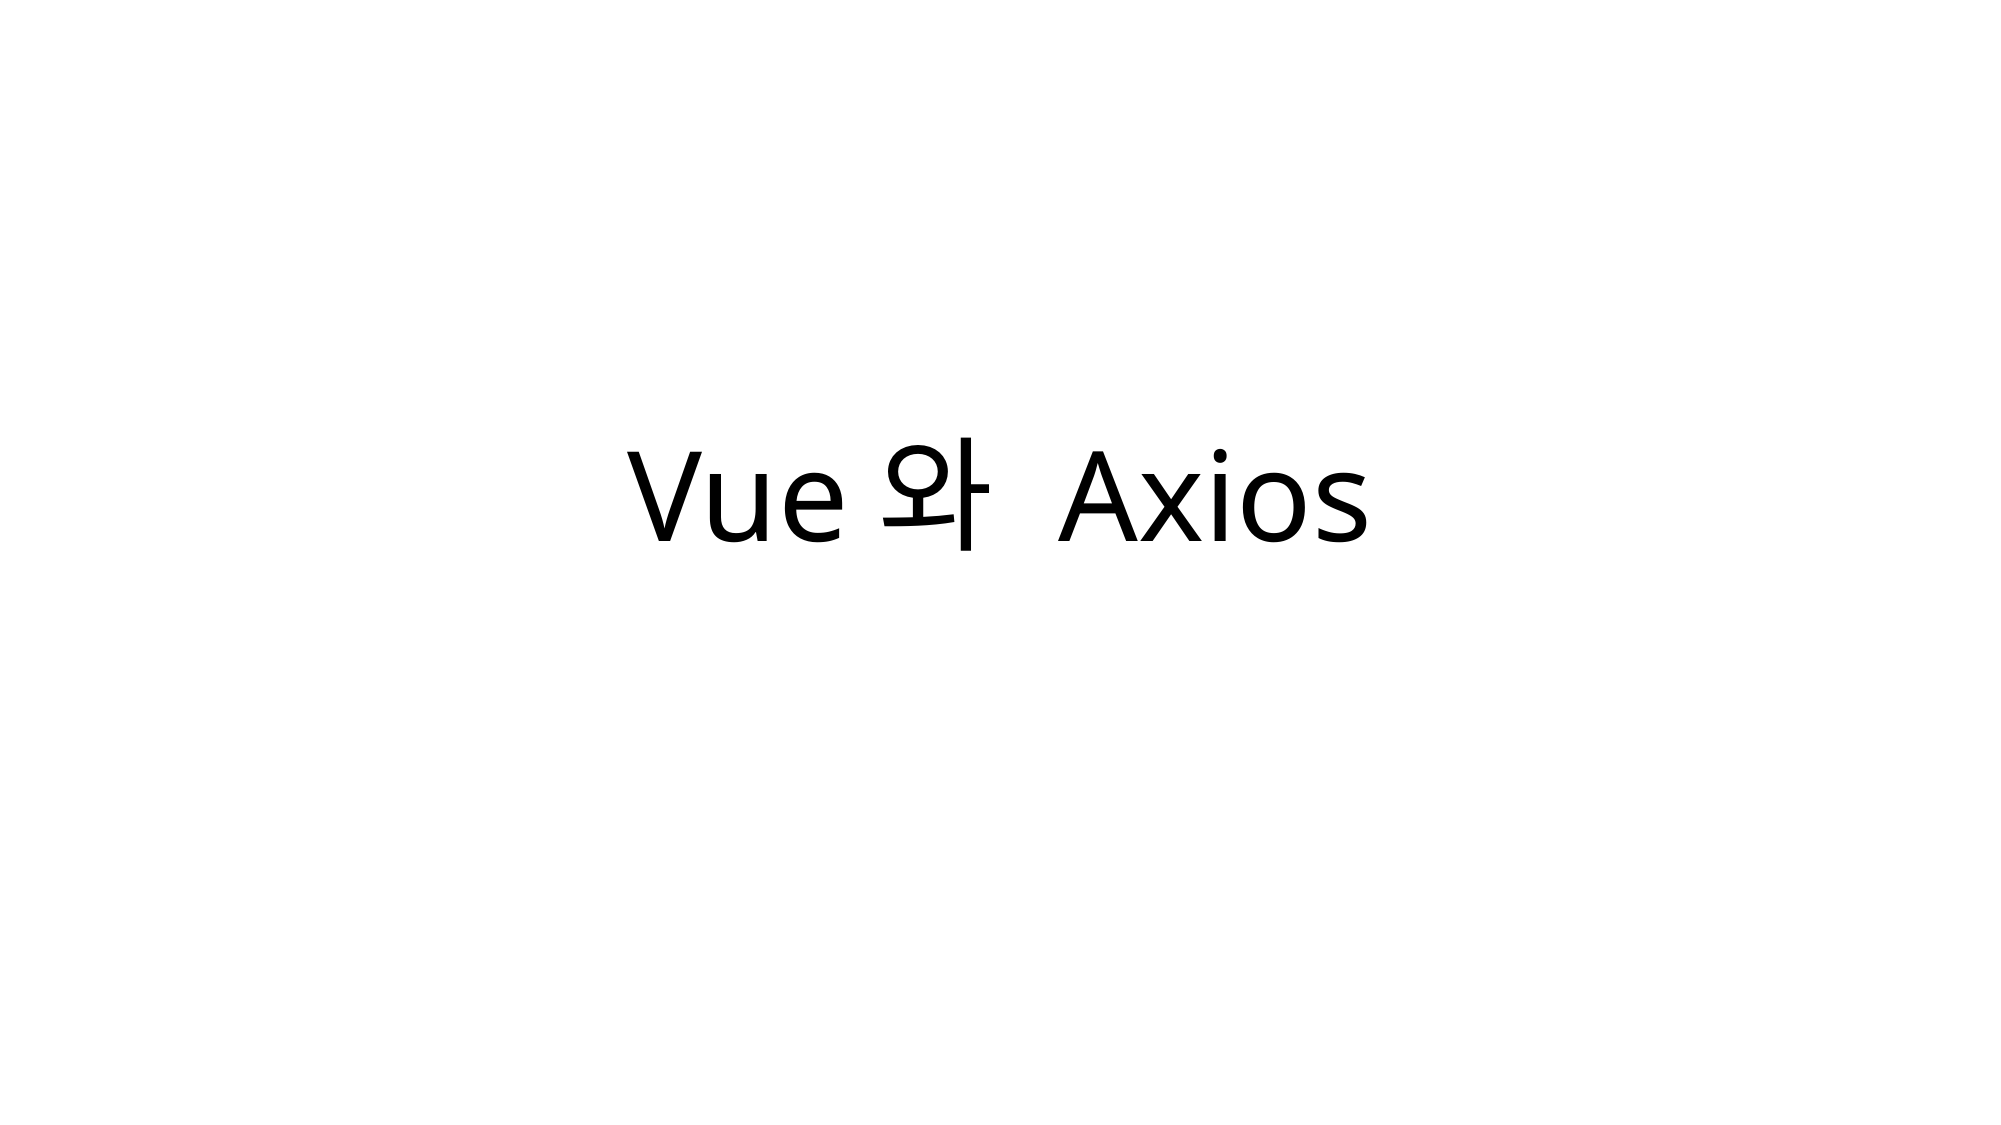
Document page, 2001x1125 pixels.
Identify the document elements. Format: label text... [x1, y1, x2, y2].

title Vue와 Axios [249, 184, 1750, 576]
